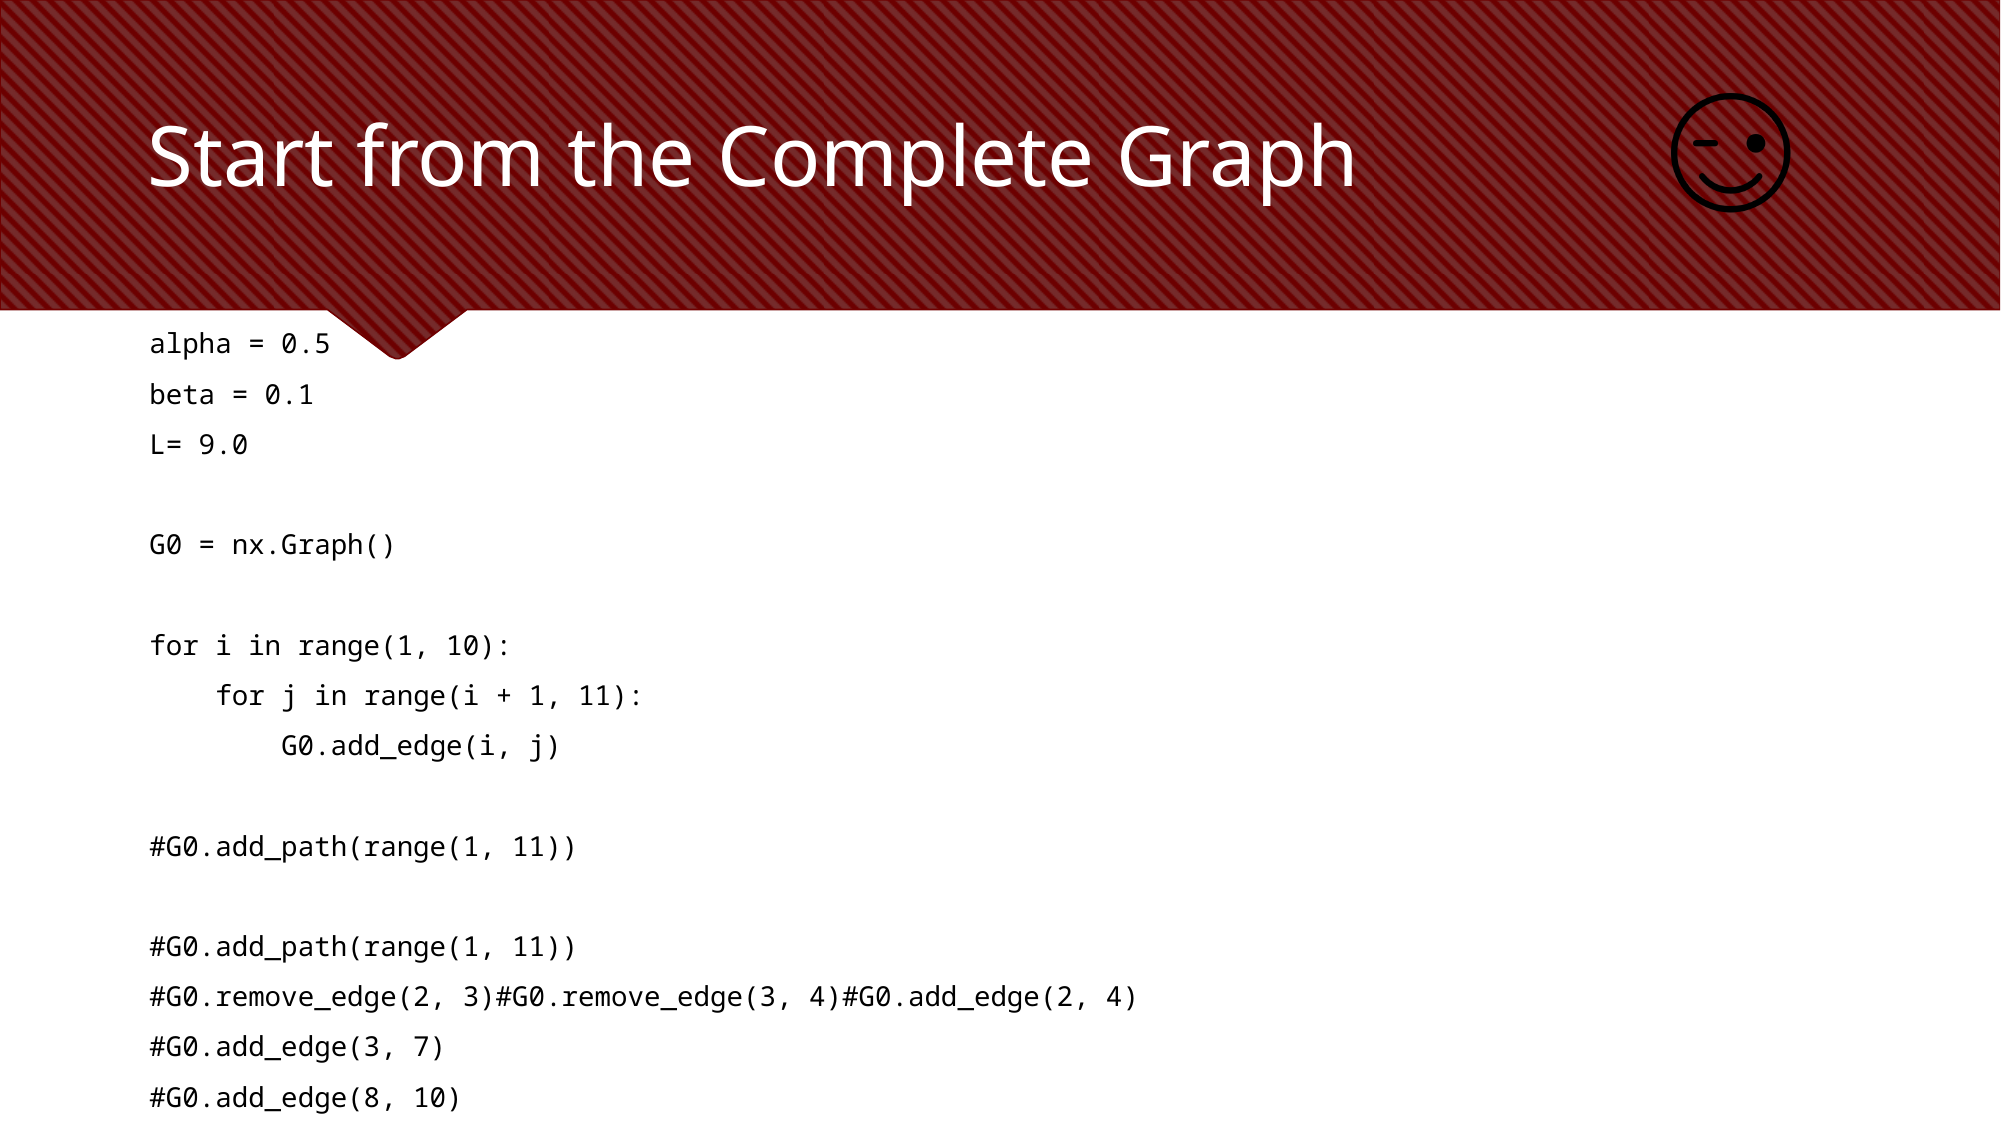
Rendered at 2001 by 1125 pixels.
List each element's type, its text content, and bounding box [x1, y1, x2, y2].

picture [1655, 77, 1807, 229]
title Start from the Complete Graph [132, 73, 1868, 233]
list alpha = 0.5 beta = 0.1 L= 9.0 G0 = nx.Graph() for i in range(1, 10): for j in range(i + 1, 11): G0.add_edge(i, j) #G0.add_path(range(1, 11)) #G0.add_path(range(1, 11)) #G0.remove_edge(2, 3)#G0.remove_edge(3, 4)#G0.add_edge(2, 4) #G0.add_edge(3, 7) #G0.add_edge(8, 10) [134, 319, 1866, 1125]
